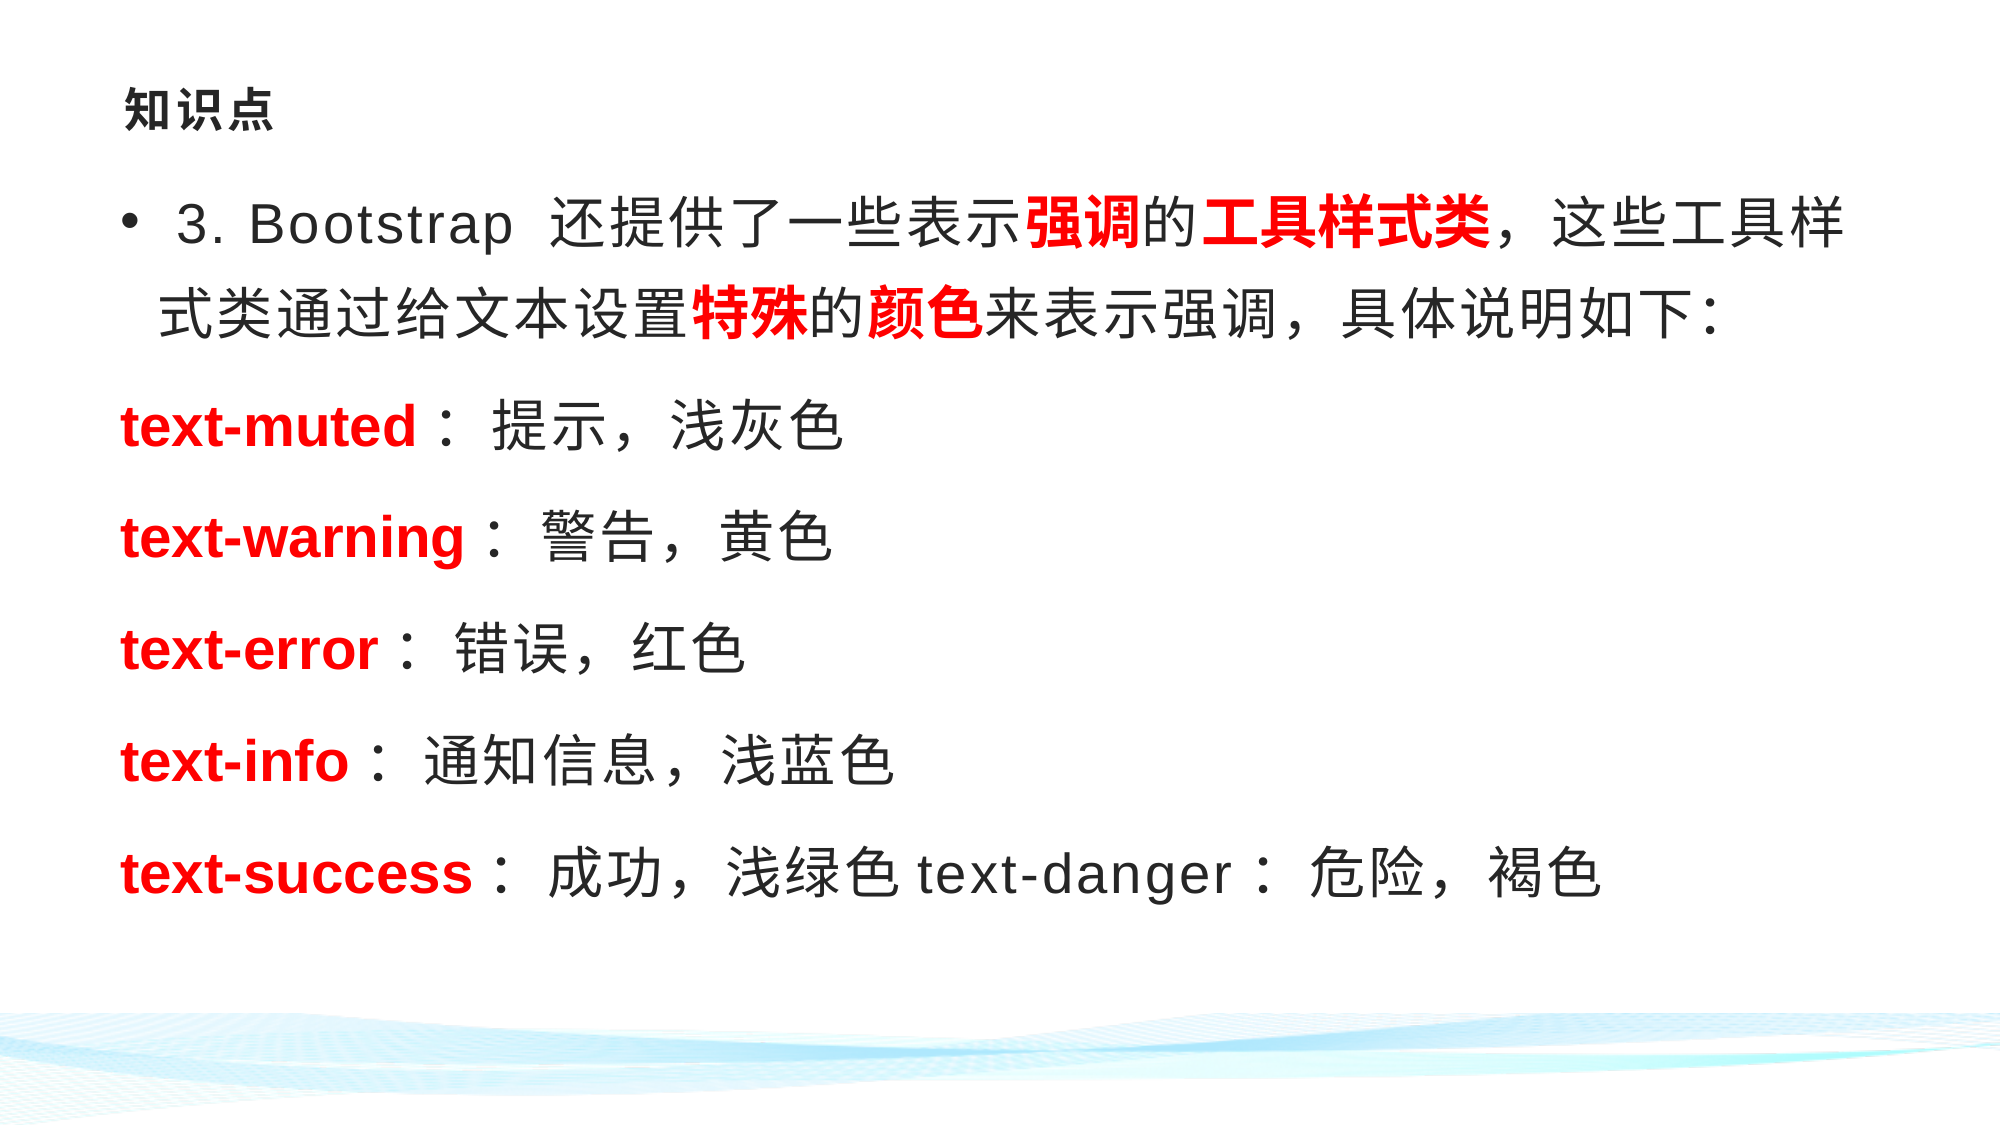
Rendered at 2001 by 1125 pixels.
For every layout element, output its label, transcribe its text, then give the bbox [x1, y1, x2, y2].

title 知识点 [109, 72, 1891, 146]
list 3. Bootstrap 还提供了一些表示强调的工具样式类，这些工具样式类通过给文本设置特殊的颜色来表示强调，具体说明如下： text-muted：提示，浅灰色 text-warning：警告，黄色 text-error：错误，红色 text-info：通知信息，浅蓝色 text-success：成功，浅绿色text-danger：危险，褐色 [105, 156, 1886, 1098]
picture [0, 1013, 2000, 1125]
